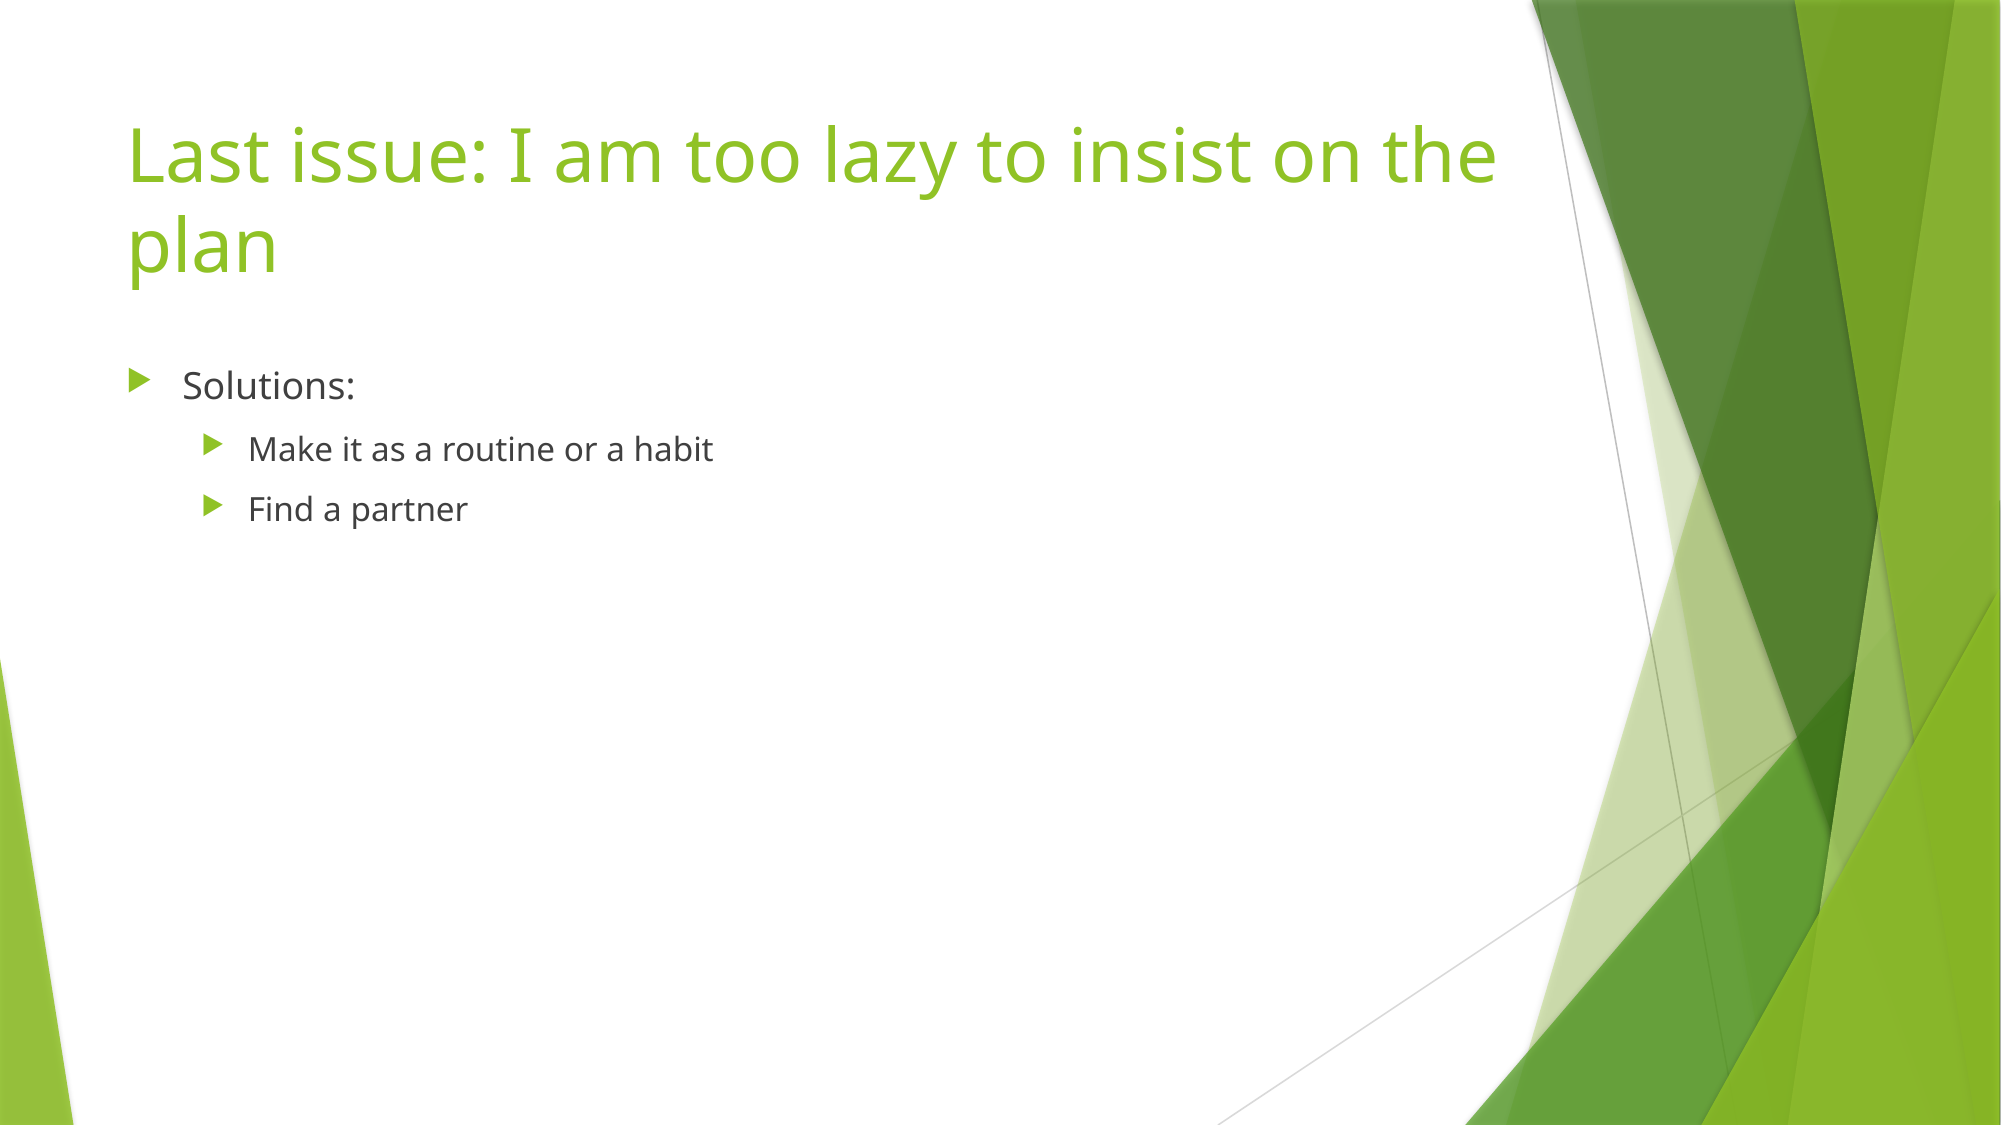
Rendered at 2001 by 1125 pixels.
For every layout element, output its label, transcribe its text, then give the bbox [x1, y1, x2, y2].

title Last issue: I am too lazy to insist on the plan [111, 99, 1522, 317]
list Solutions: Make it as a routine or a habit Find a partner [111, 354, 1522, 992]
